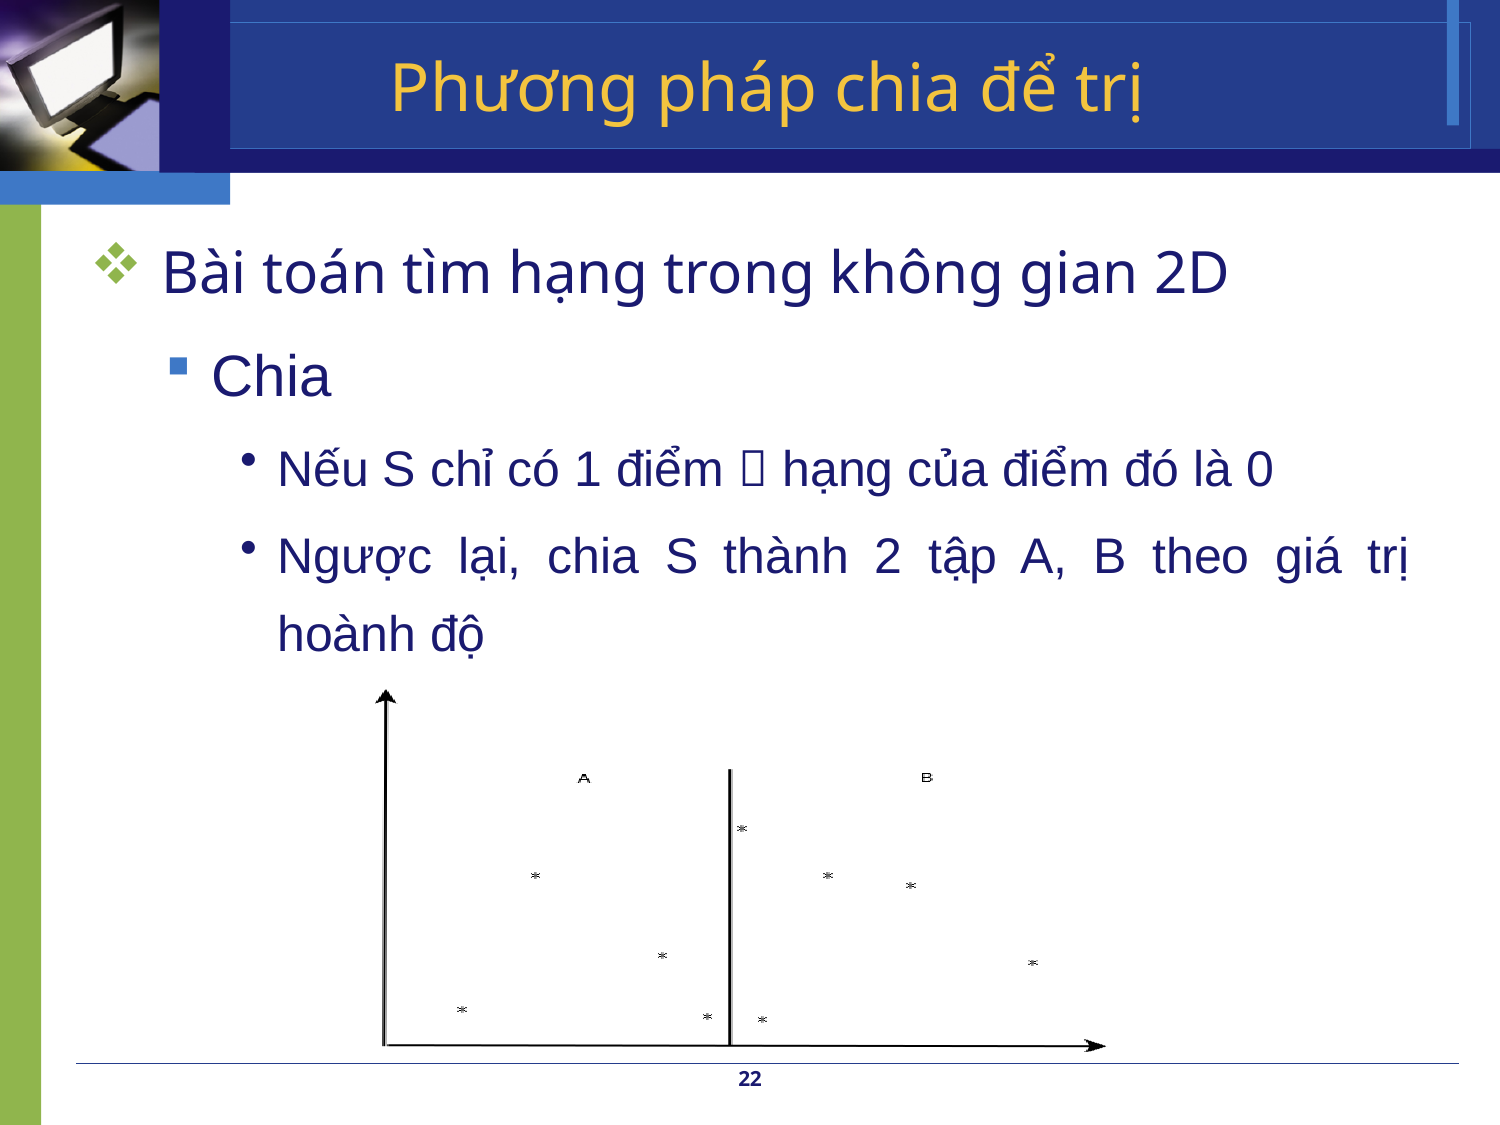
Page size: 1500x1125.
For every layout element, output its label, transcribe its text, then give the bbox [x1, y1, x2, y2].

picture [0, 0, 159, 171]
title Phương pháp chia để trị [122, 38, 1413, 131]
list Bài toán tìm hạng trong không gian 2D Chia Nếu S chỉ có 1 điểm  hạng của điểm đó là 0 Ngược lại, chia S thành 2 tập A, B theo giá trị hoành độ [74, 206, 1426, 1069]
picture [374, 687, 1110, 1052]
slide_number 22 [574, 1061, 926, 1096]
